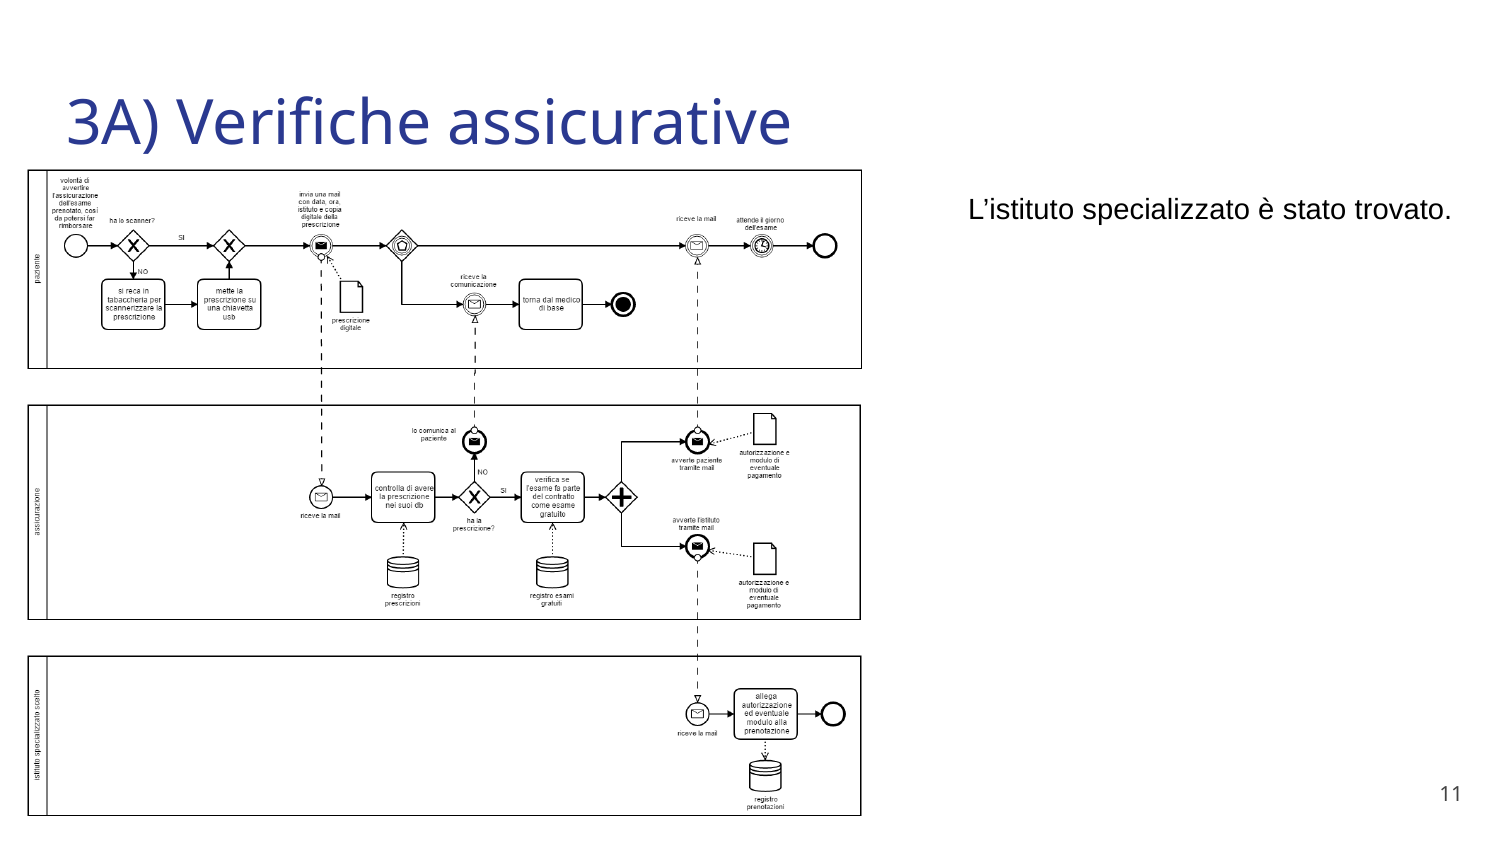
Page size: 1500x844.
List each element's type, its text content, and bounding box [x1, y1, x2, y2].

slide_number 11 [1387, 762, 1478, 828]
title 3A) Verifiche assicurative [51, 67, 1449, 167]
picture [24, 166, 865, 819]
text_box L’istituto specializzato è stato trovato. [953, 175, 1500, 755]
